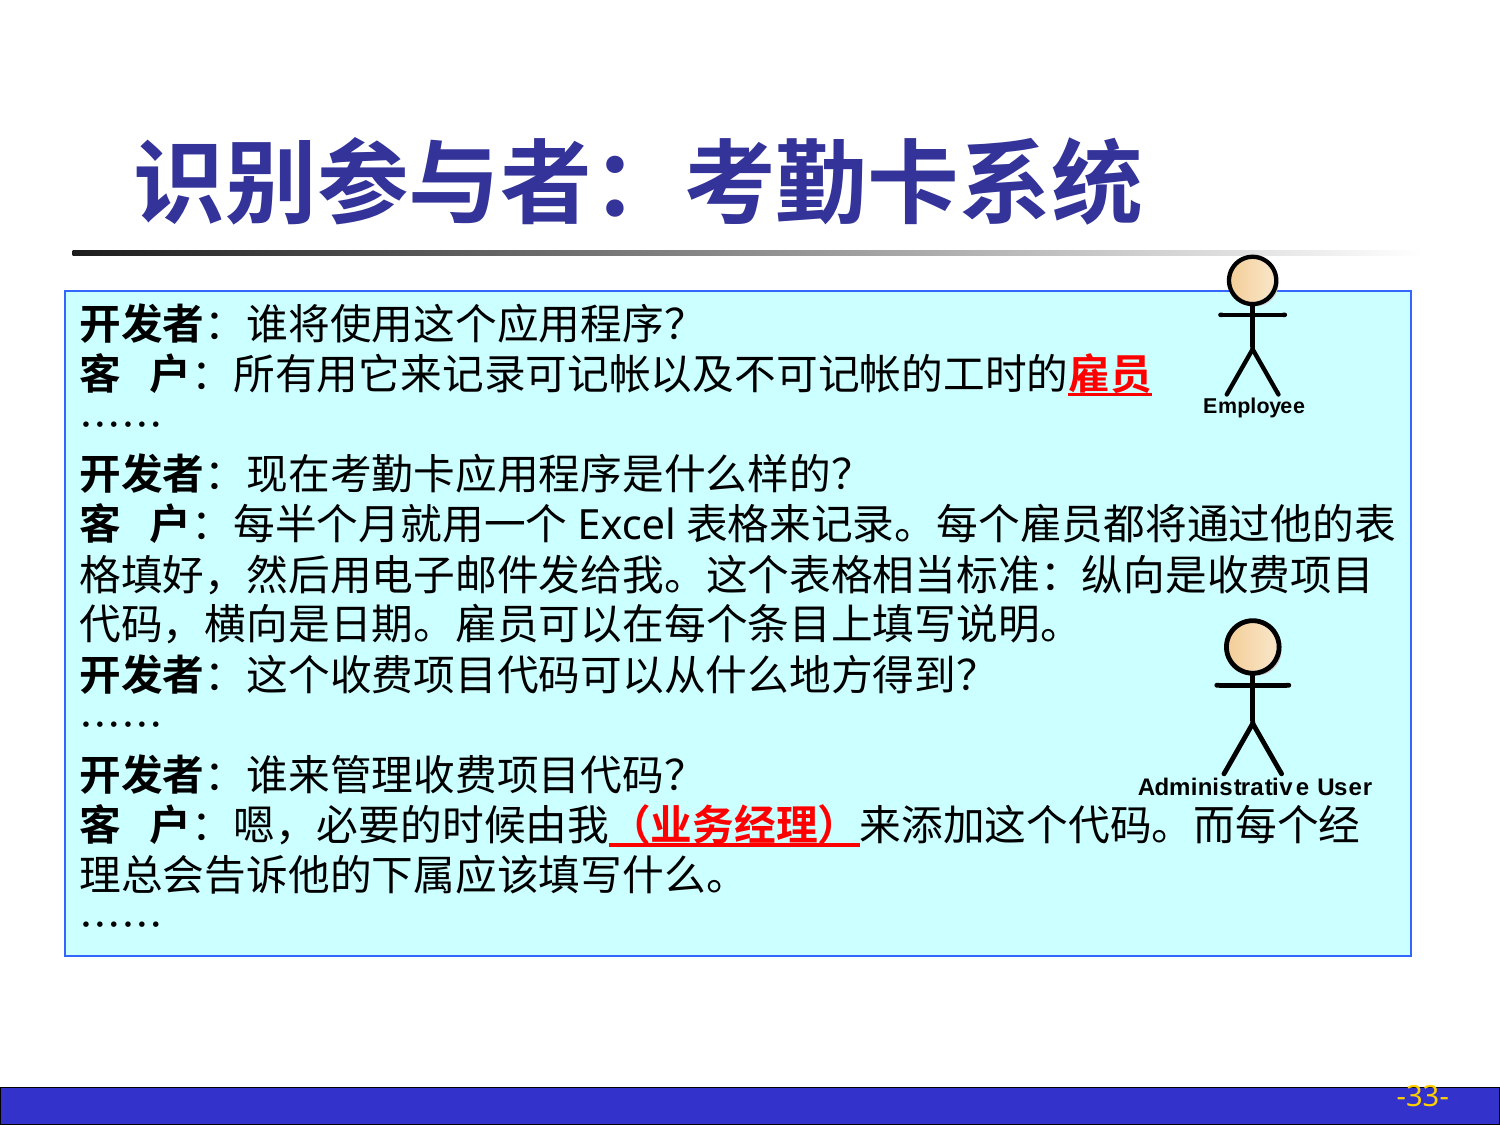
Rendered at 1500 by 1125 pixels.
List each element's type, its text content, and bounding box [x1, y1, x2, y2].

slide_number -33- [1151, 1074, 1465, 1125]
text_box 开发者：谁将使用这个应用程序？ 客 户：所有用它来记录可记帐以及不可记帐的工时的雇员 …… 开发者：现在考勤卡应用程序是什么样的？ 客 户：每半个月就用一个Excel表格来记录。每个雇员都将通过他的表格填好，然后用电子邮件发给我。这个表格相当标准：纵向是收费项目代码，横向是日期。雇员可以在每个条目上填写说明。 开发者：这个收费项目代码可以从什么地方得到？ …… 开发者：谁来管理收费项目代码？ 客 户：嗯，必要的时候由我（业务经理）来添加这个代码。而每个经理总会告诉他的下属应该填写什么。 …… [64, 290, 1412, 956]
title 识别参与者：考勤卡系统 [118, 54, 1398, 243]
picture [1119, 573, 1385, 819]
picture [1174, 219, 1329, 435]
